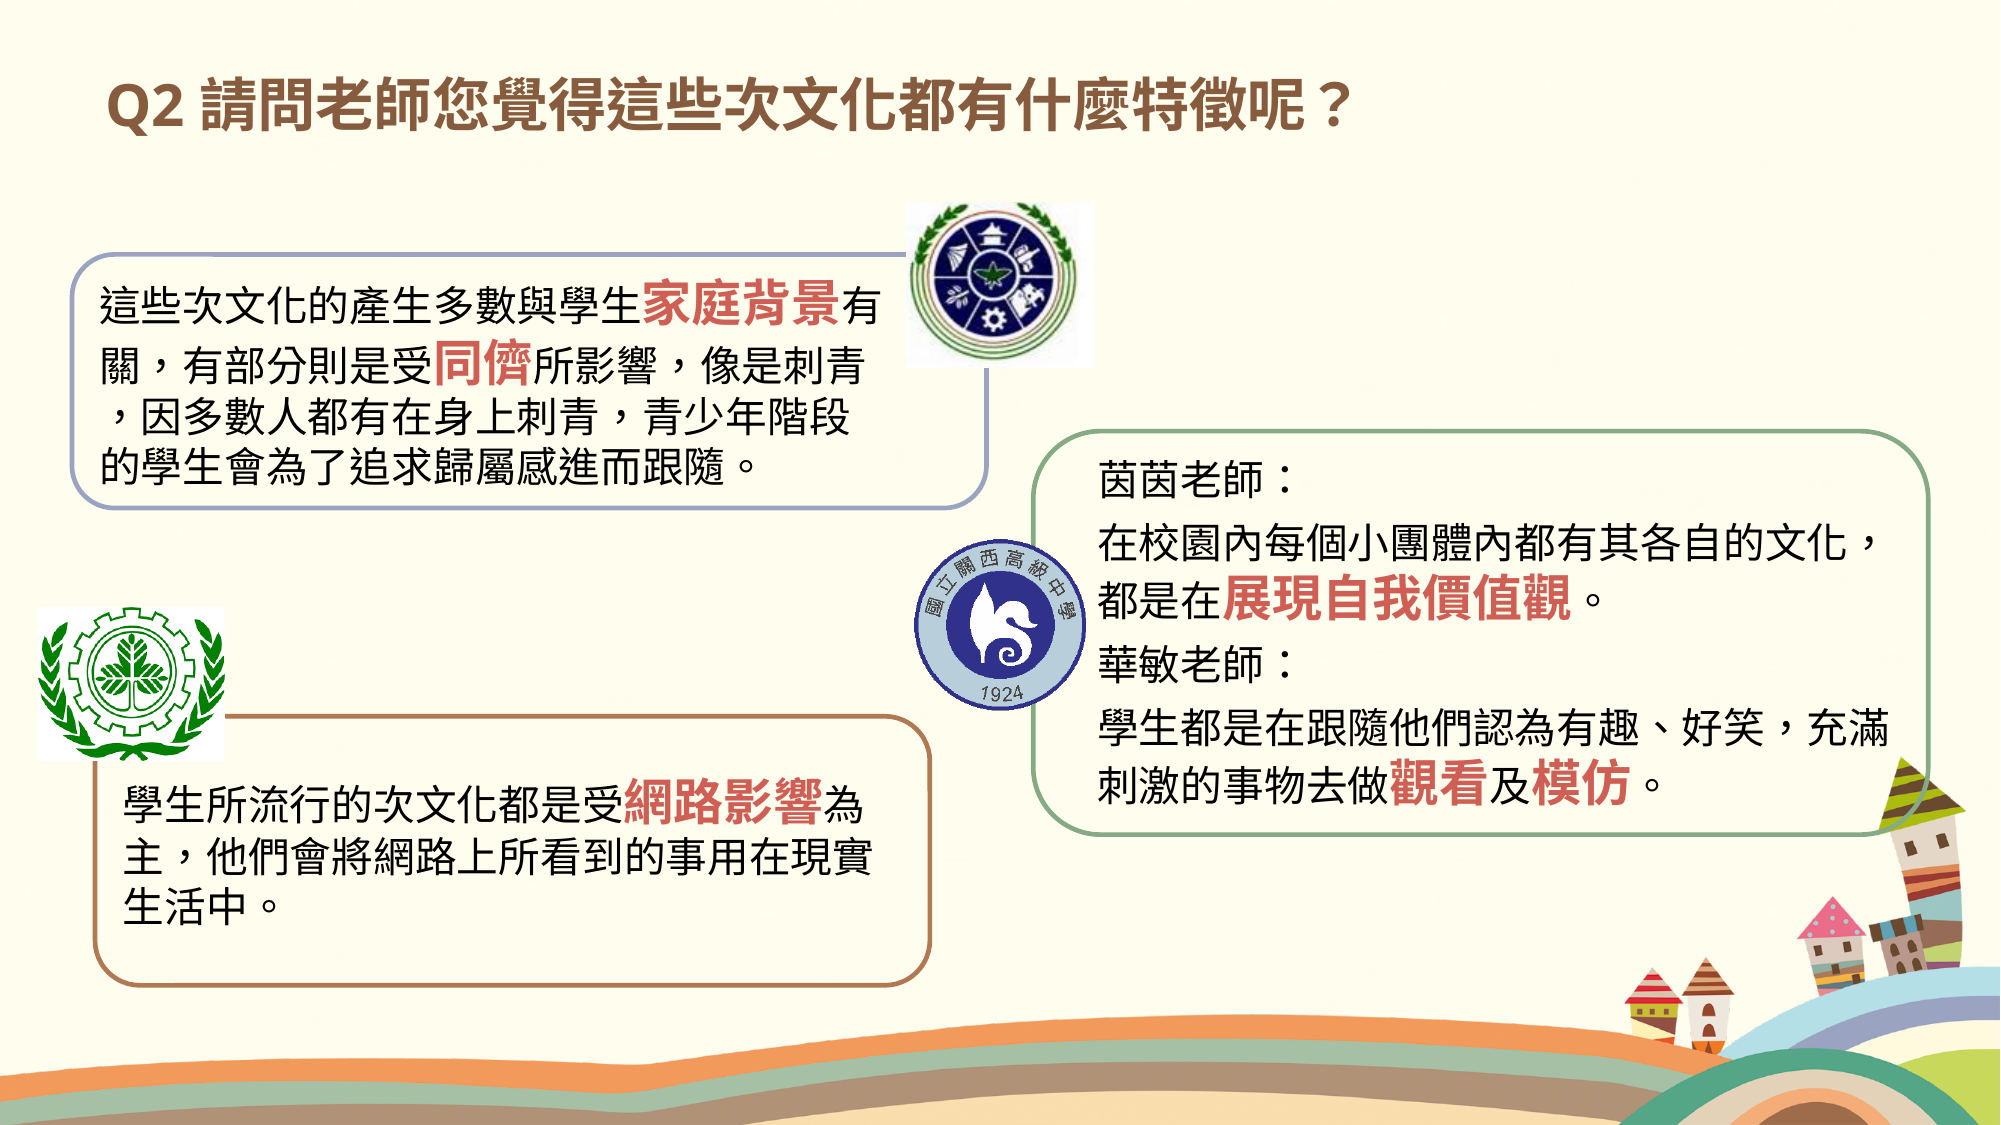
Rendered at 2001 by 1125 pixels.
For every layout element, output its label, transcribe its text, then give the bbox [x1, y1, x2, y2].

picture [0, 0, 2000, 1125]
text_box Q2請問老師您覺得這些次文化都有什麼特徵呢？ [90, 61, 1379, 146]
text_box 這些次文化的產生多數與學生家庭背景有 關，有部分則是受同儕所影響，像是刺青 ，因多數人都有在身上刺青，青少年階段 的學生會為了追求歸屬感進而跟隨。 [70, 253, 988, 510]
text_box 茵茵老師： 在校園內每個小團體內都有其各自的文化，都是在展現自我價值觀。 華敏老師： 學生都是在跟隨他們認為有趣、好笑，充滿刺激的事物去做觀看及模仿。 [1032, 430, 1930, 836]
text_box 學生所流行的次文化都是受網路影響為主，他們會將網路上所看到的事用在現實生活中。 [93, 715, 931, 987]
